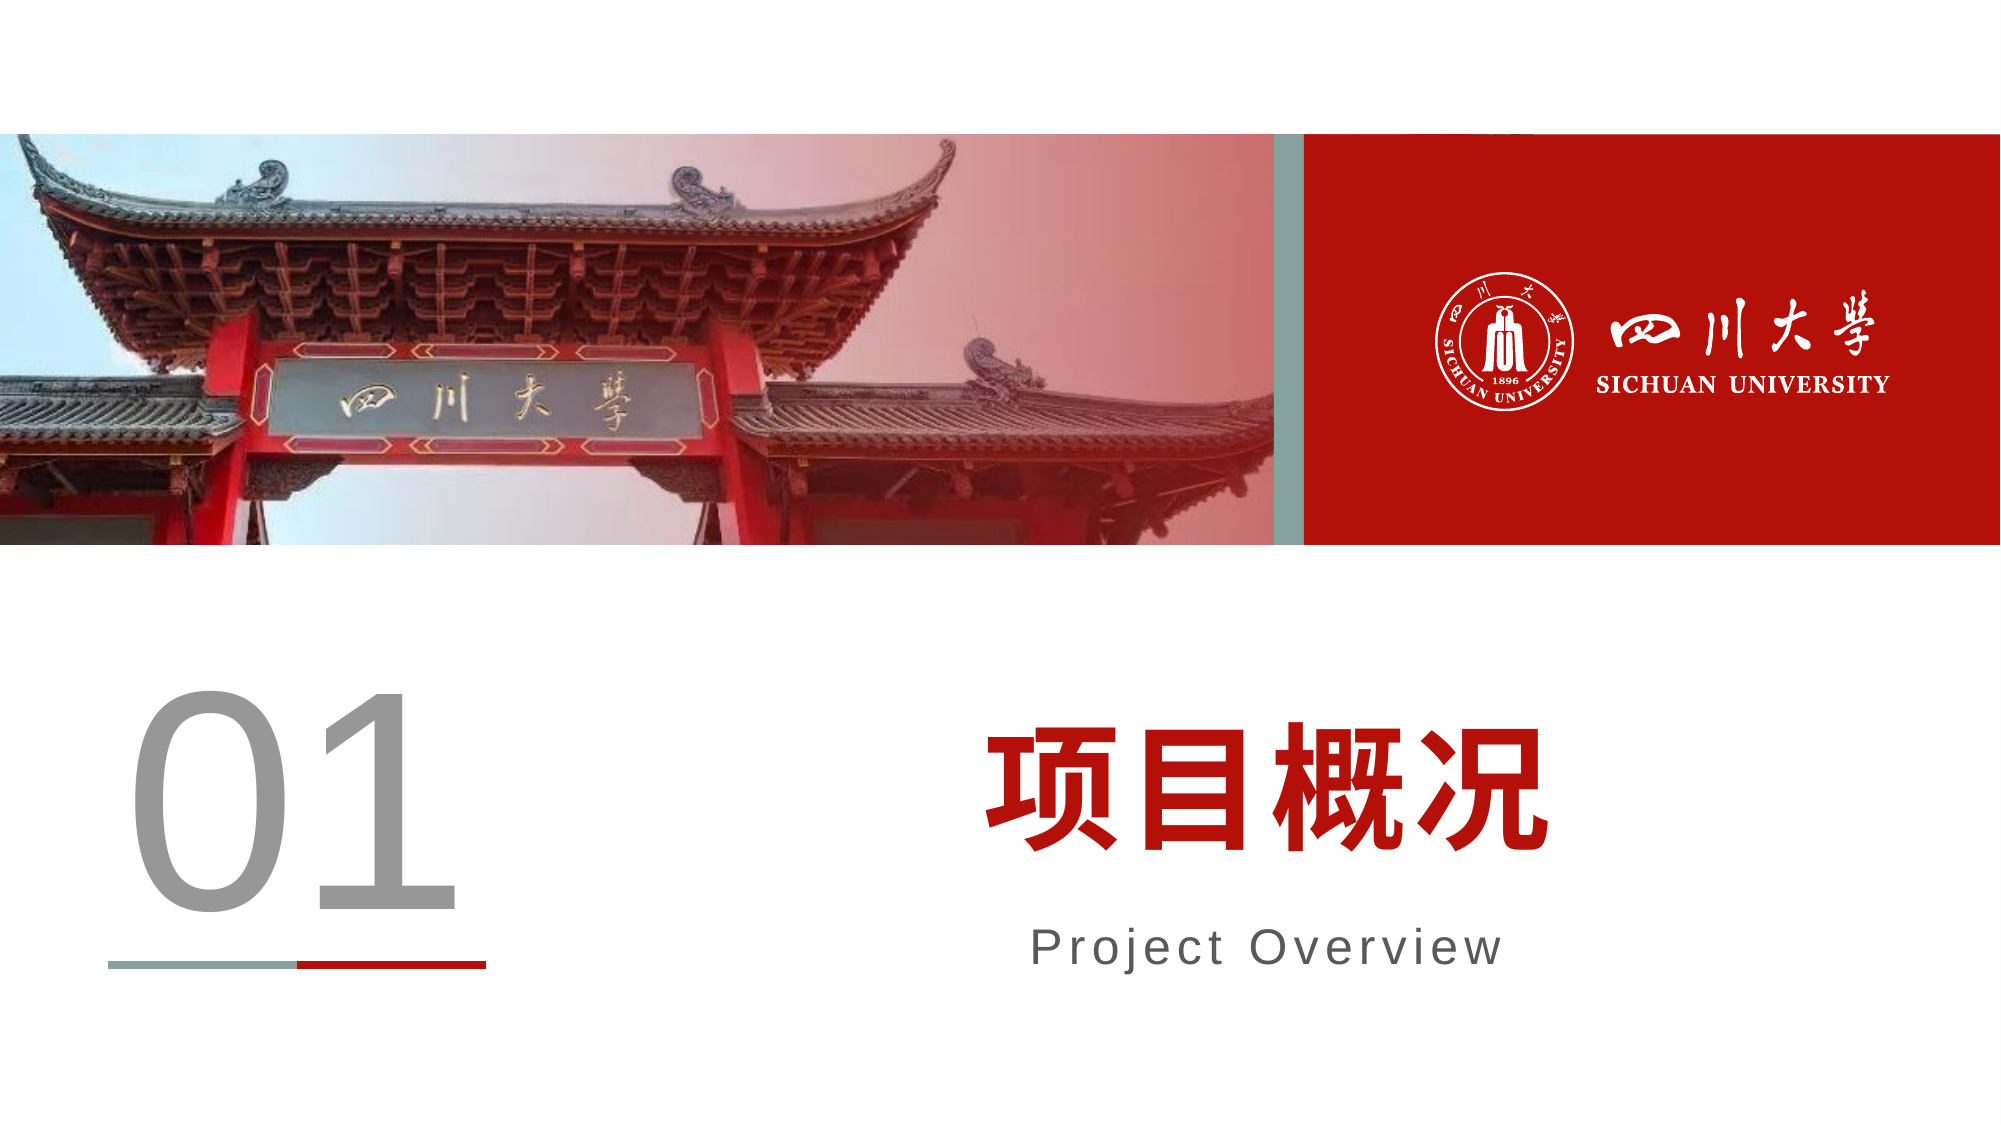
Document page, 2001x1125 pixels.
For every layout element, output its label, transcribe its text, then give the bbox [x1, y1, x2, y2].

list 项目概况 [621, 694, 1914, 876]
list Project Overview [619, 906, 1911, 983]
list 01 [106, 588, 488, 982]
picture [0, 134, 482, 545]
